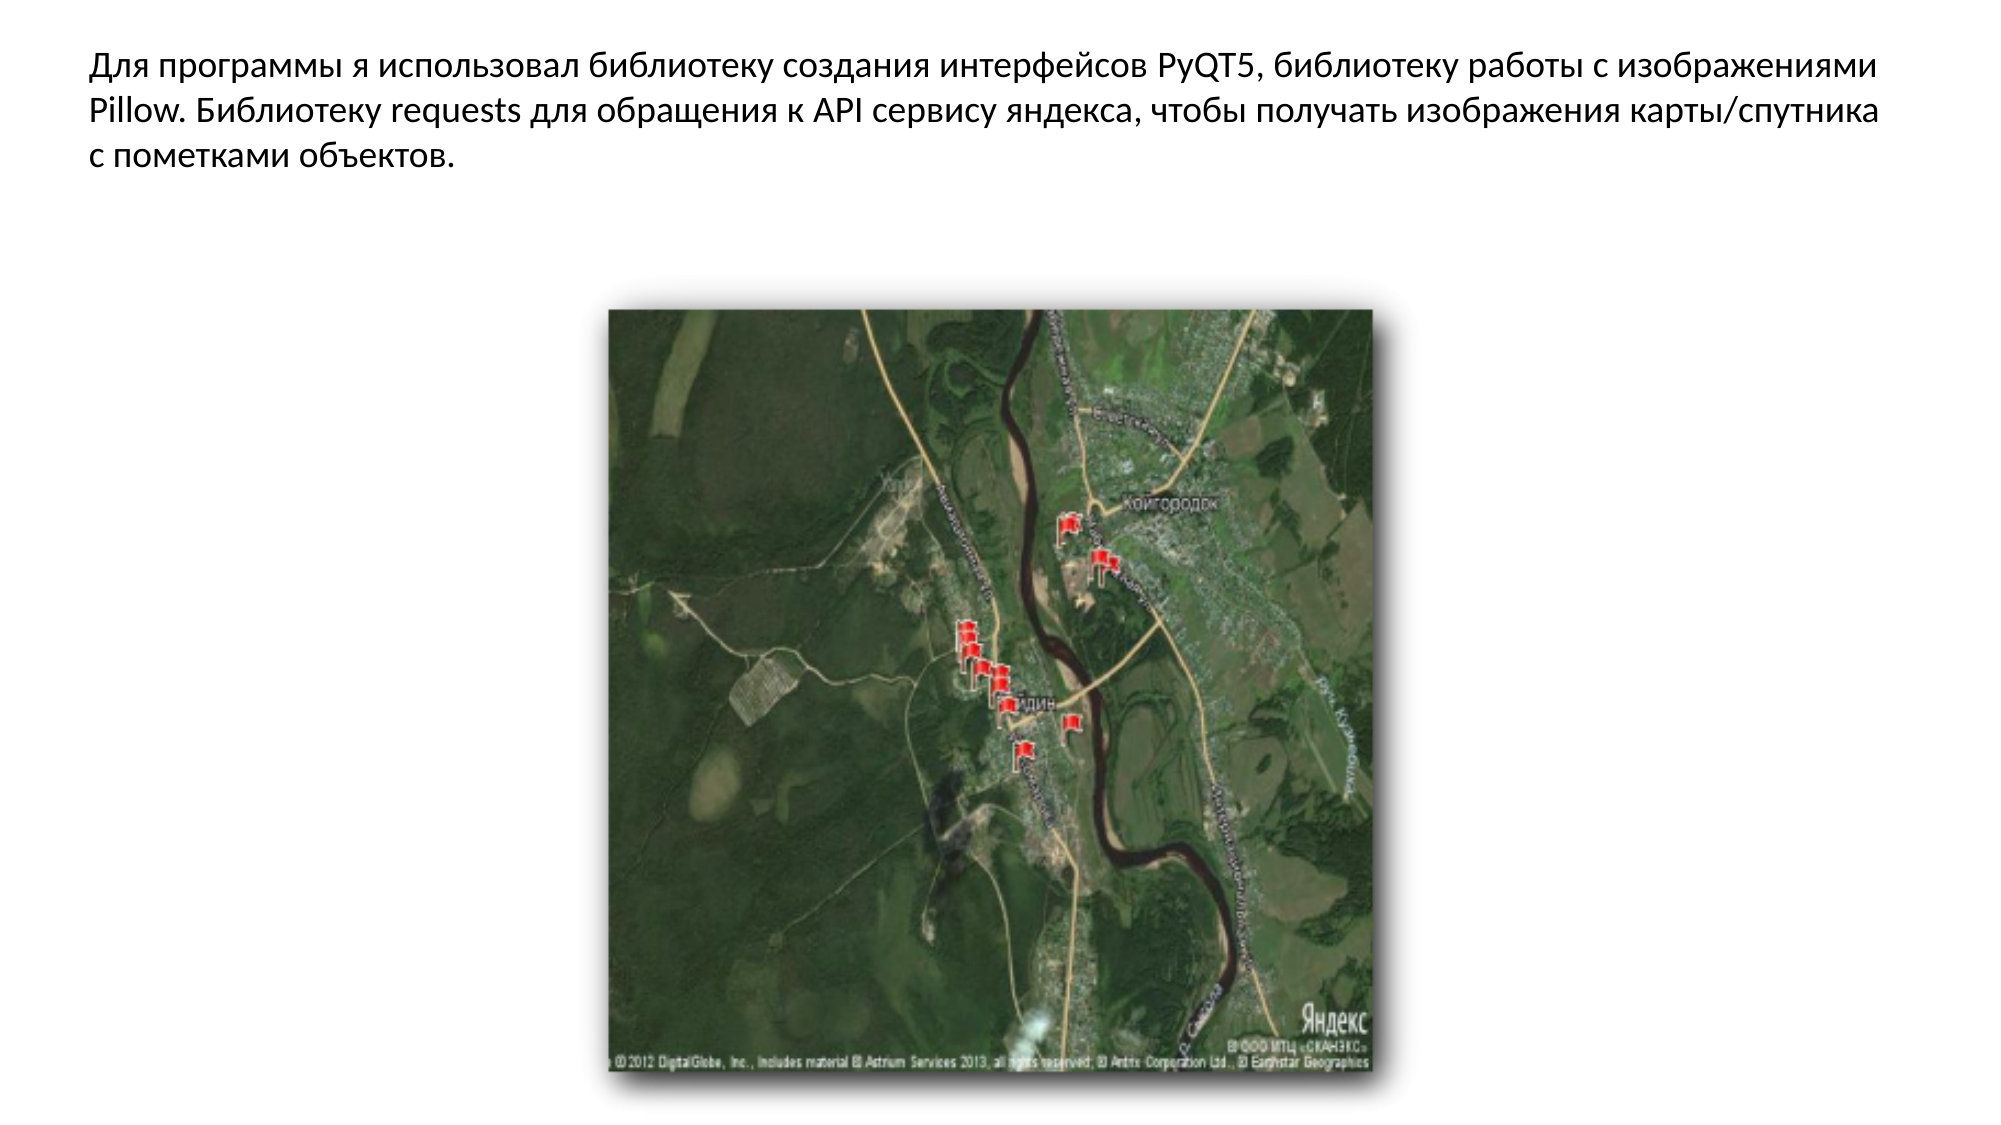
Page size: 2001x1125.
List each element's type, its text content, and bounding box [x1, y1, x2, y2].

text_box Для программы я использовал библиотеку создания интерфейсов PyQT5, библиотеку работы с изображениями Pillow. Библиотеку requests для обращения к API сервису яндекса, чтобы получать изображения карты/спутника с пометками объектов. [74, 33, 1916, 183]
picture [574, 275, 1426, 1125]
